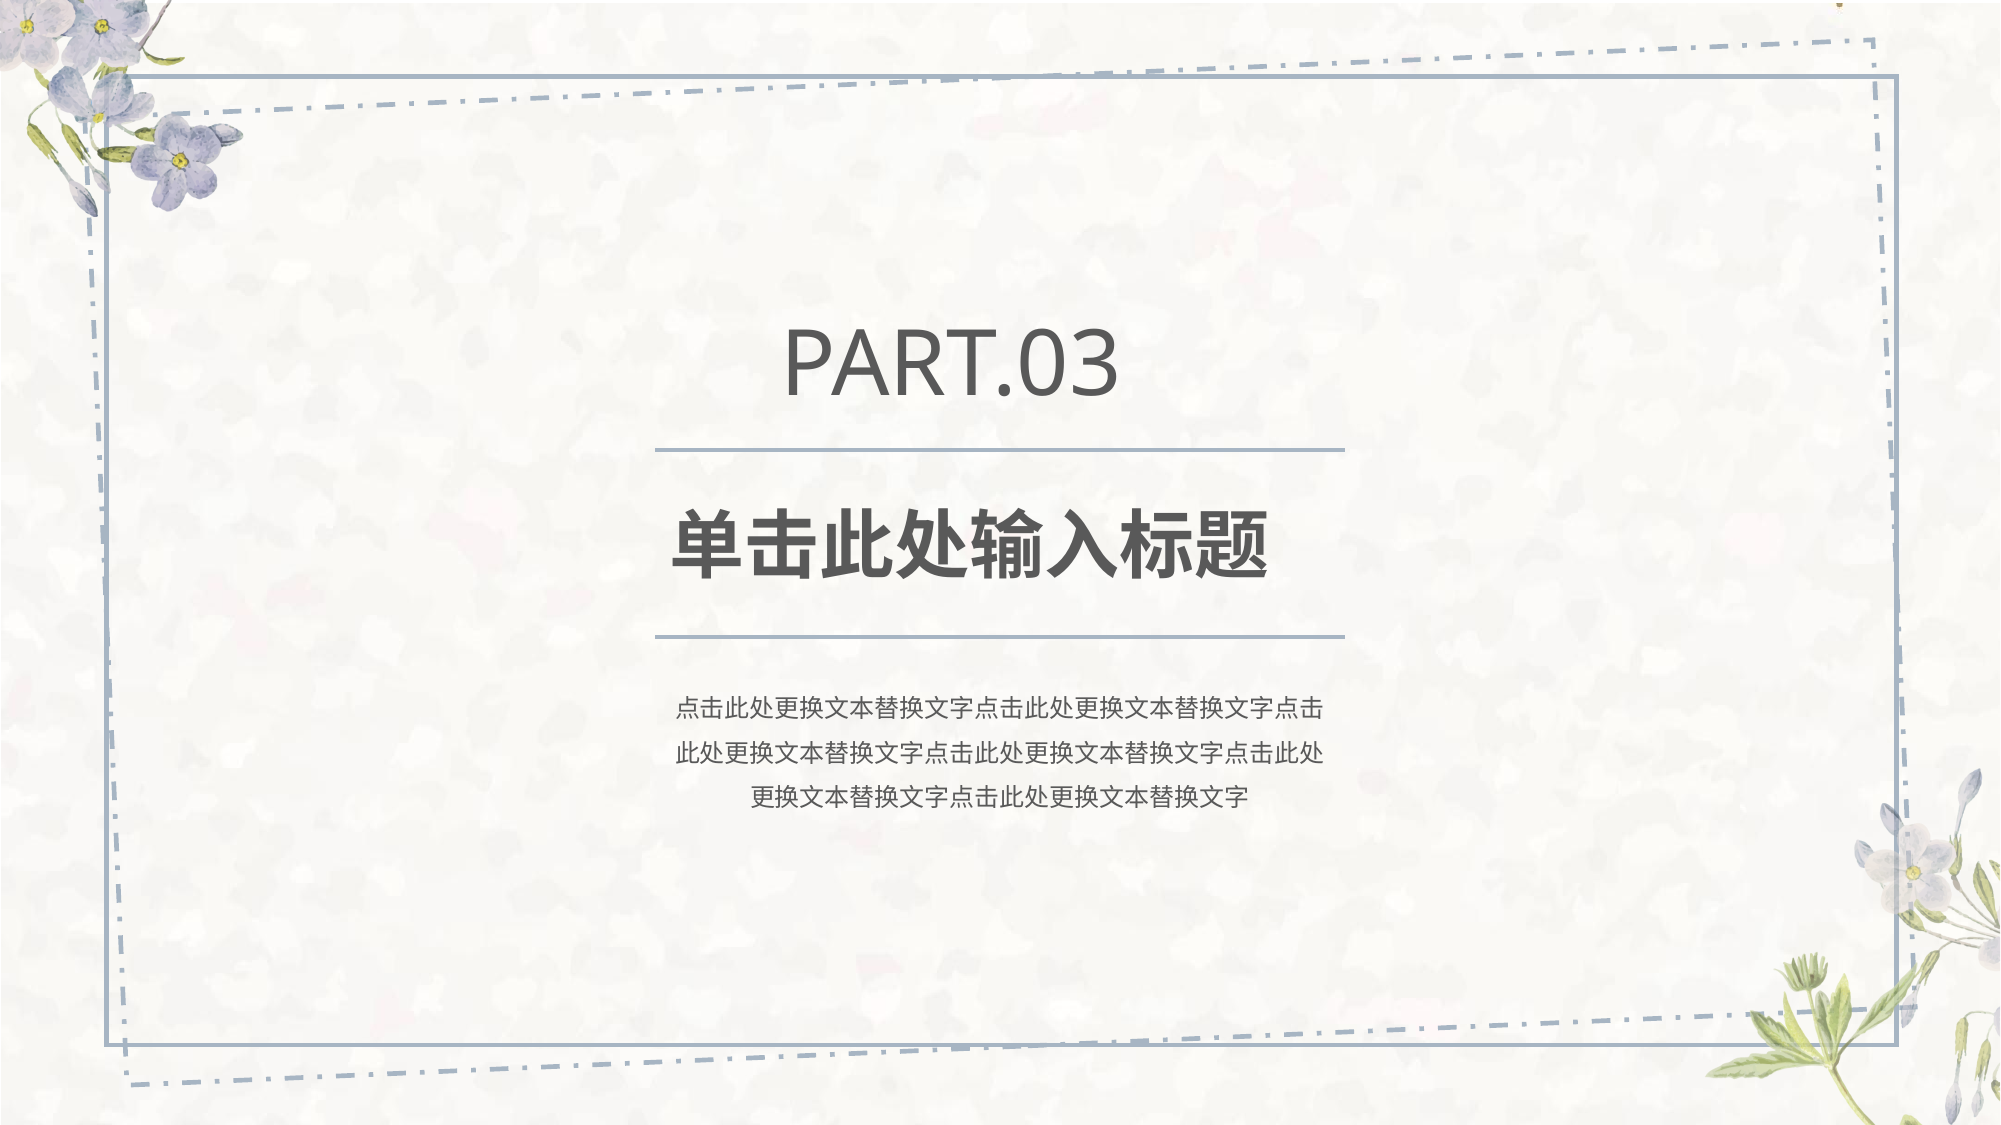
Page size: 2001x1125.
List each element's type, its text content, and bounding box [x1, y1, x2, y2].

text_box PART.03 [765, 296, 1235, 421]
text_box 点击此处更换文本替换文字点击此处更换文本替换文字点击此处更换文本替换文字点击此处更换文本替换文字点击此处更换文本替换文字点击此处更换文本替换文字 [655, 669, 1345, 820]
text_box 单击此处输入标题 [655, 490, 1345, 596]
picture [0, 0, 2001, 1125]
